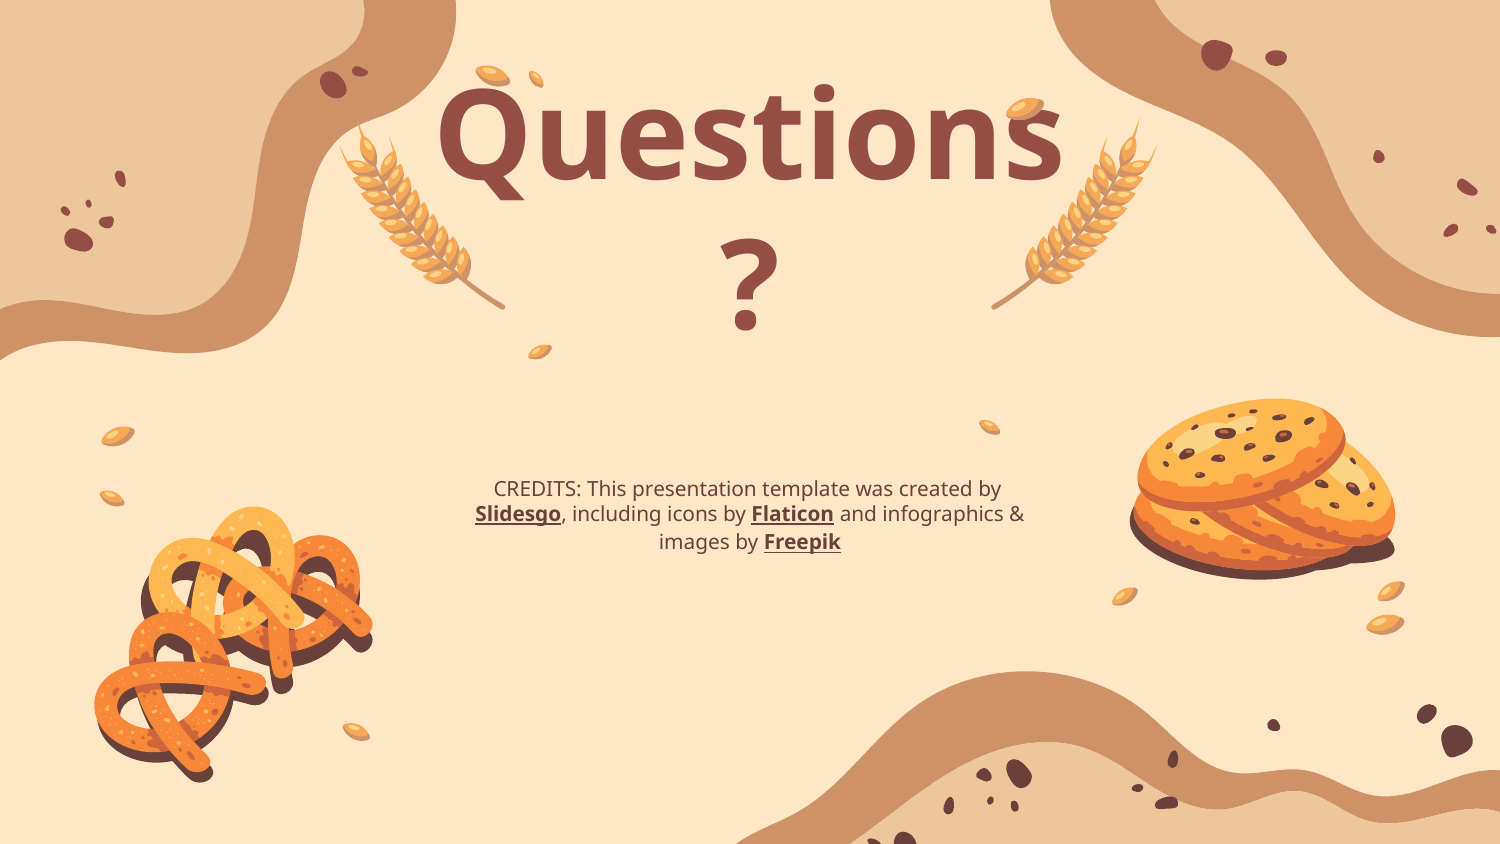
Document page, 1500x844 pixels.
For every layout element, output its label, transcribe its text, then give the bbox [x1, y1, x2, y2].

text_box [277, 534, 378, 679]
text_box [1111, 587, 1139, 606]
text_box [277, 687, 293, 695]
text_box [527, 344, 553, 360]
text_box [146, 506, 310, 668]
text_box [90, 611, 273, 773]
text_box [978, 419, 1001, 435]
title Questions? [485, 122, 1011, 287]
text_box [1004, 97, 1046, 121]
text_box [359, 104, 481, 328]
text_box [1016, 104, 1137, 328]
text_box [1129, 396, 1406, 582]
